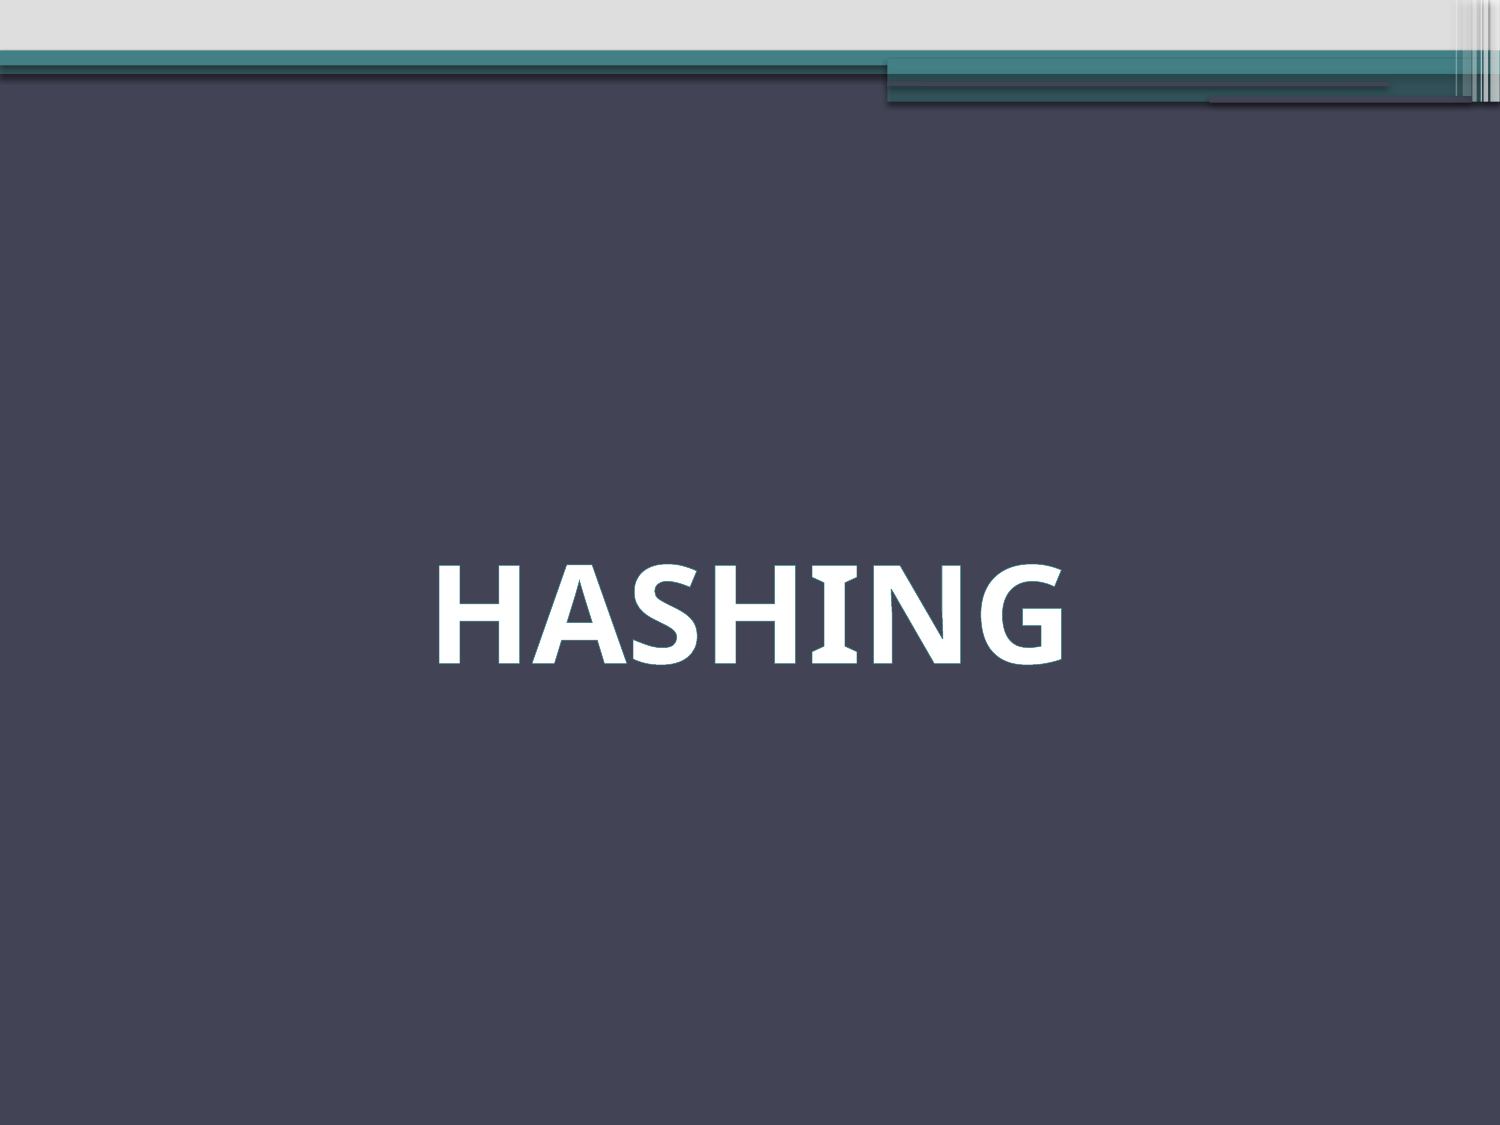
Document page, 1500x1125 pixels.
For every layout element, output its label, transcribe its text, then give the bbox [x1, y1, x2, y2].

title HASHING [112, 474, 1388, 699]
